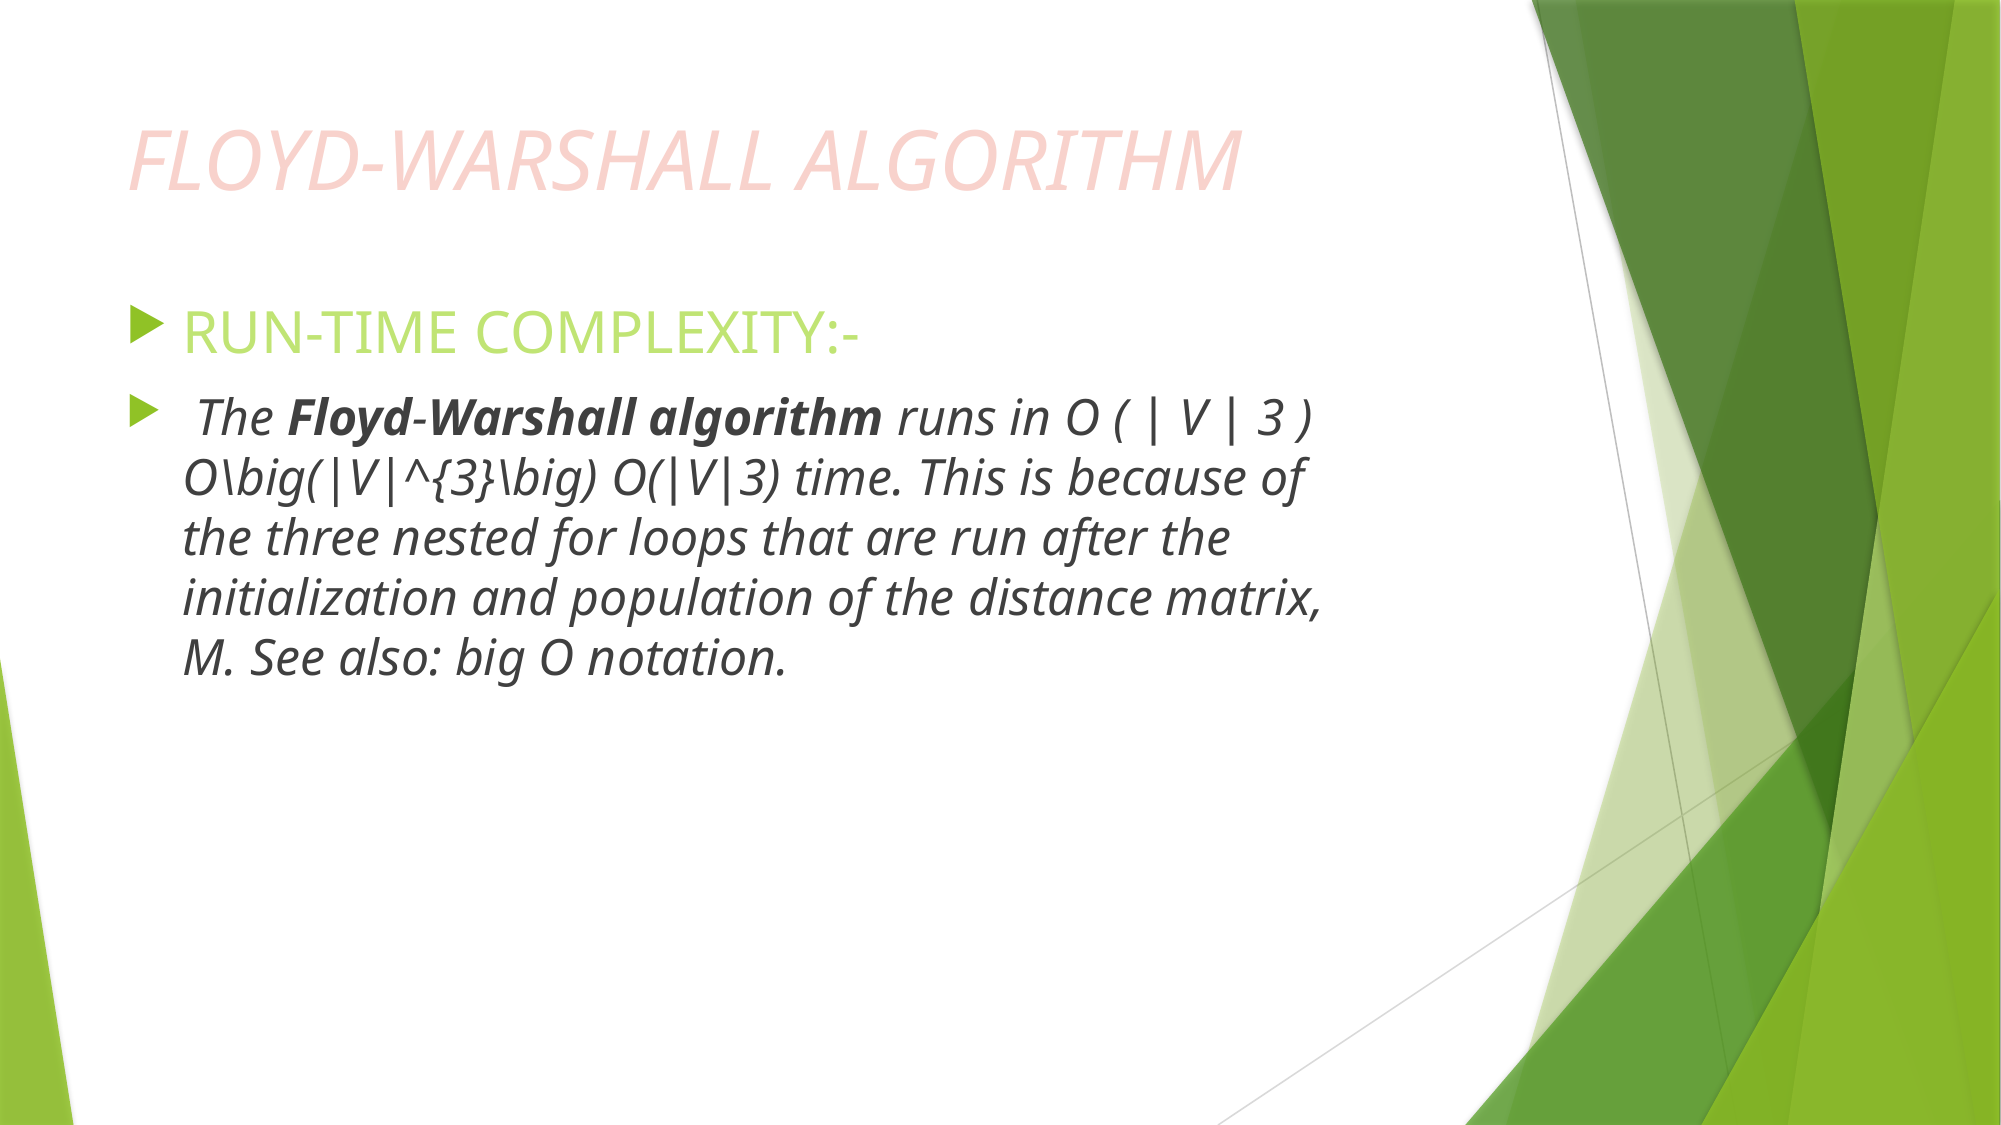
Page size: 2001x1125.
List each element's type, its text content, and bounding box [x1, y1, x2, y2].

list RUN-TIME COMPLEXITY:- The Floyd-Warshall algorithm runs in O ( ∣ V ∣ 3 ) O\big(|V|^{3}\big) O(∣V∣3) time. This is because of the three nested for loops that are run after the initialization and population of the distance matrix, M. See also: big O notation. [111, 287, 1358, 924]
title FLOYD-WARSHALL ALGORITHM [111, 99, 1522, 317]
